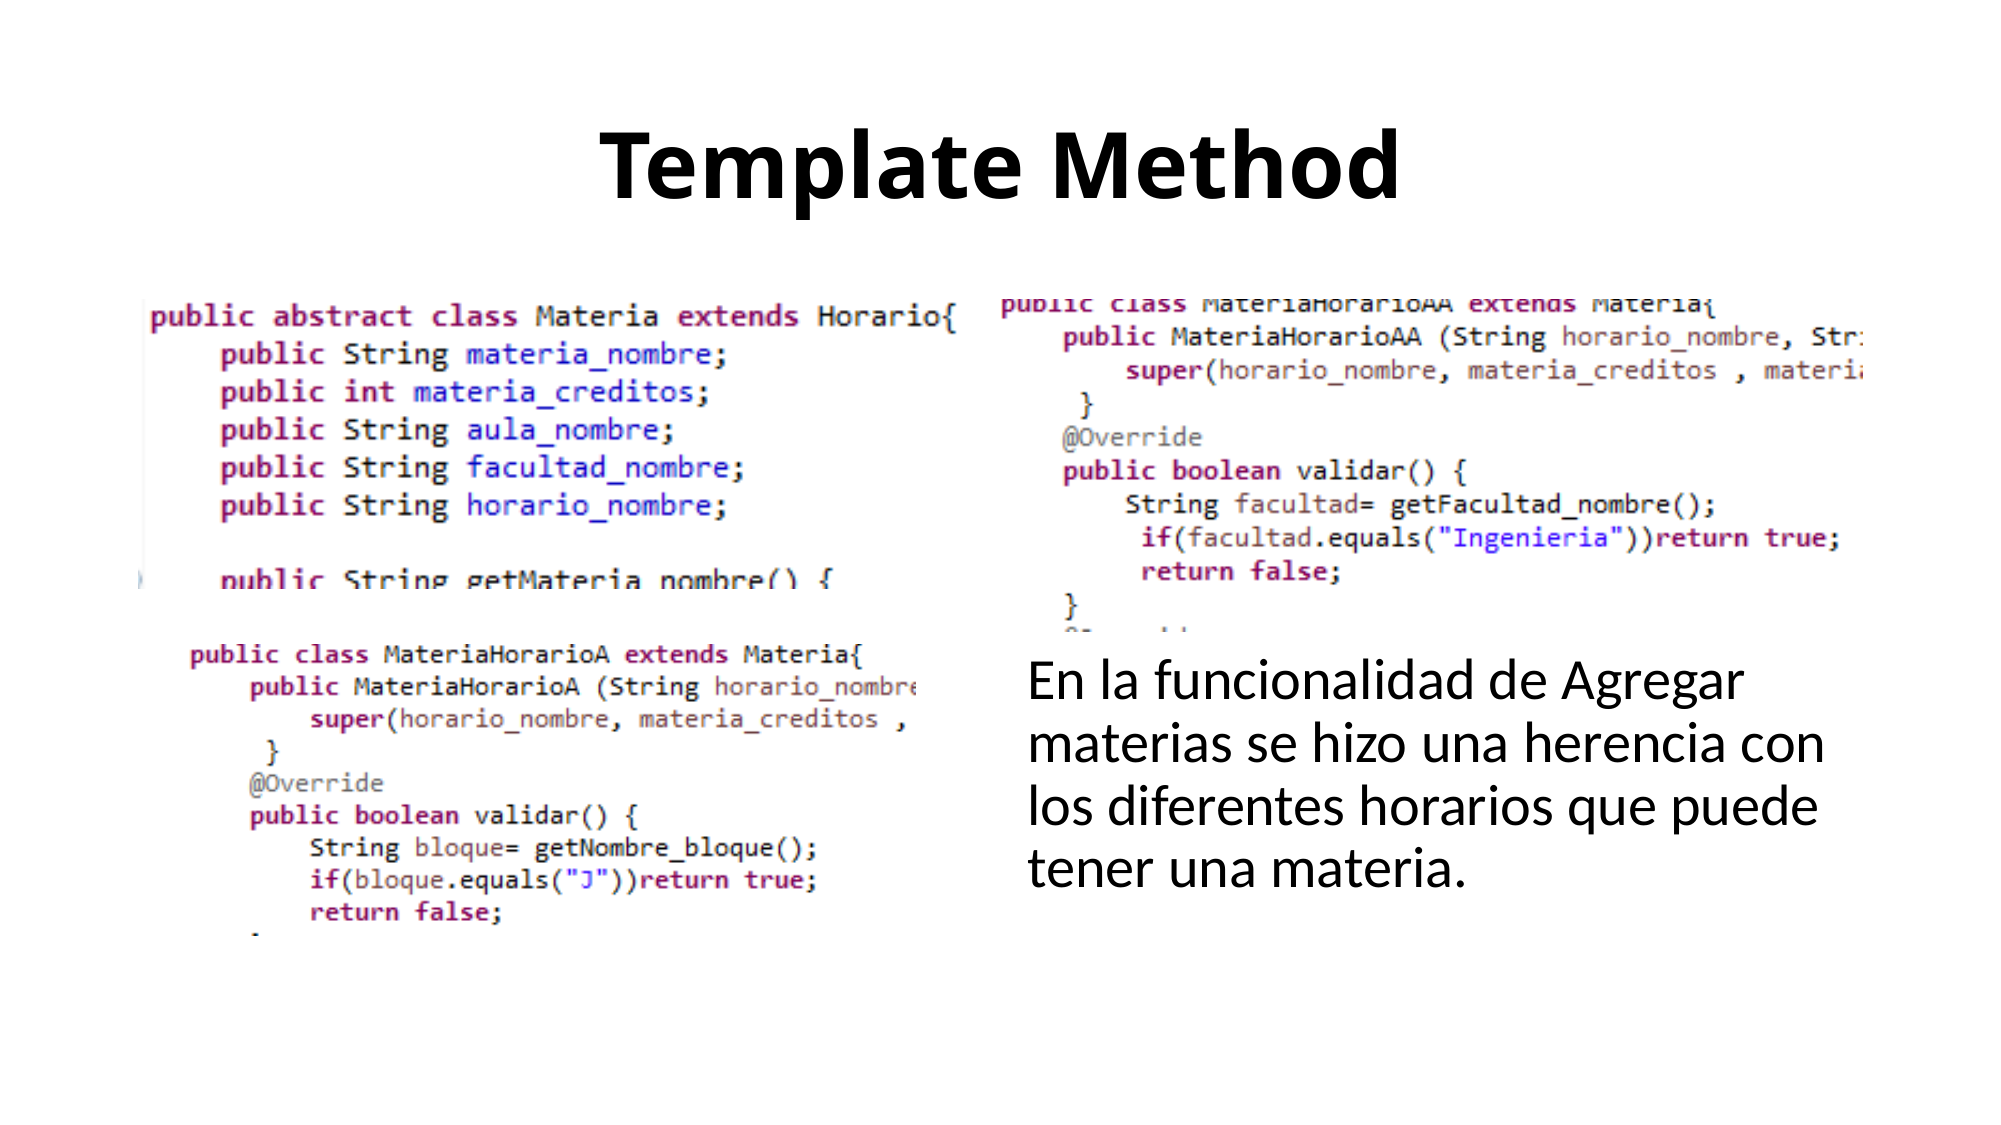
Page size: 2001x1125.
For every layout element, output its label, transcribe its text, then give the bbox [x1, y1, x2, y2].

list En la funcionalidad de Agregar materias se hizo una herencia con los diferentes horarios que puede tener una materia. [1012, 632, 1863, 1014]
picture [1001, 299, 1863, 632]
picture [186, 644, 916, 936]
title Template Method [138, 60, 1864, 278]
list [138, 299, 969, 589]
